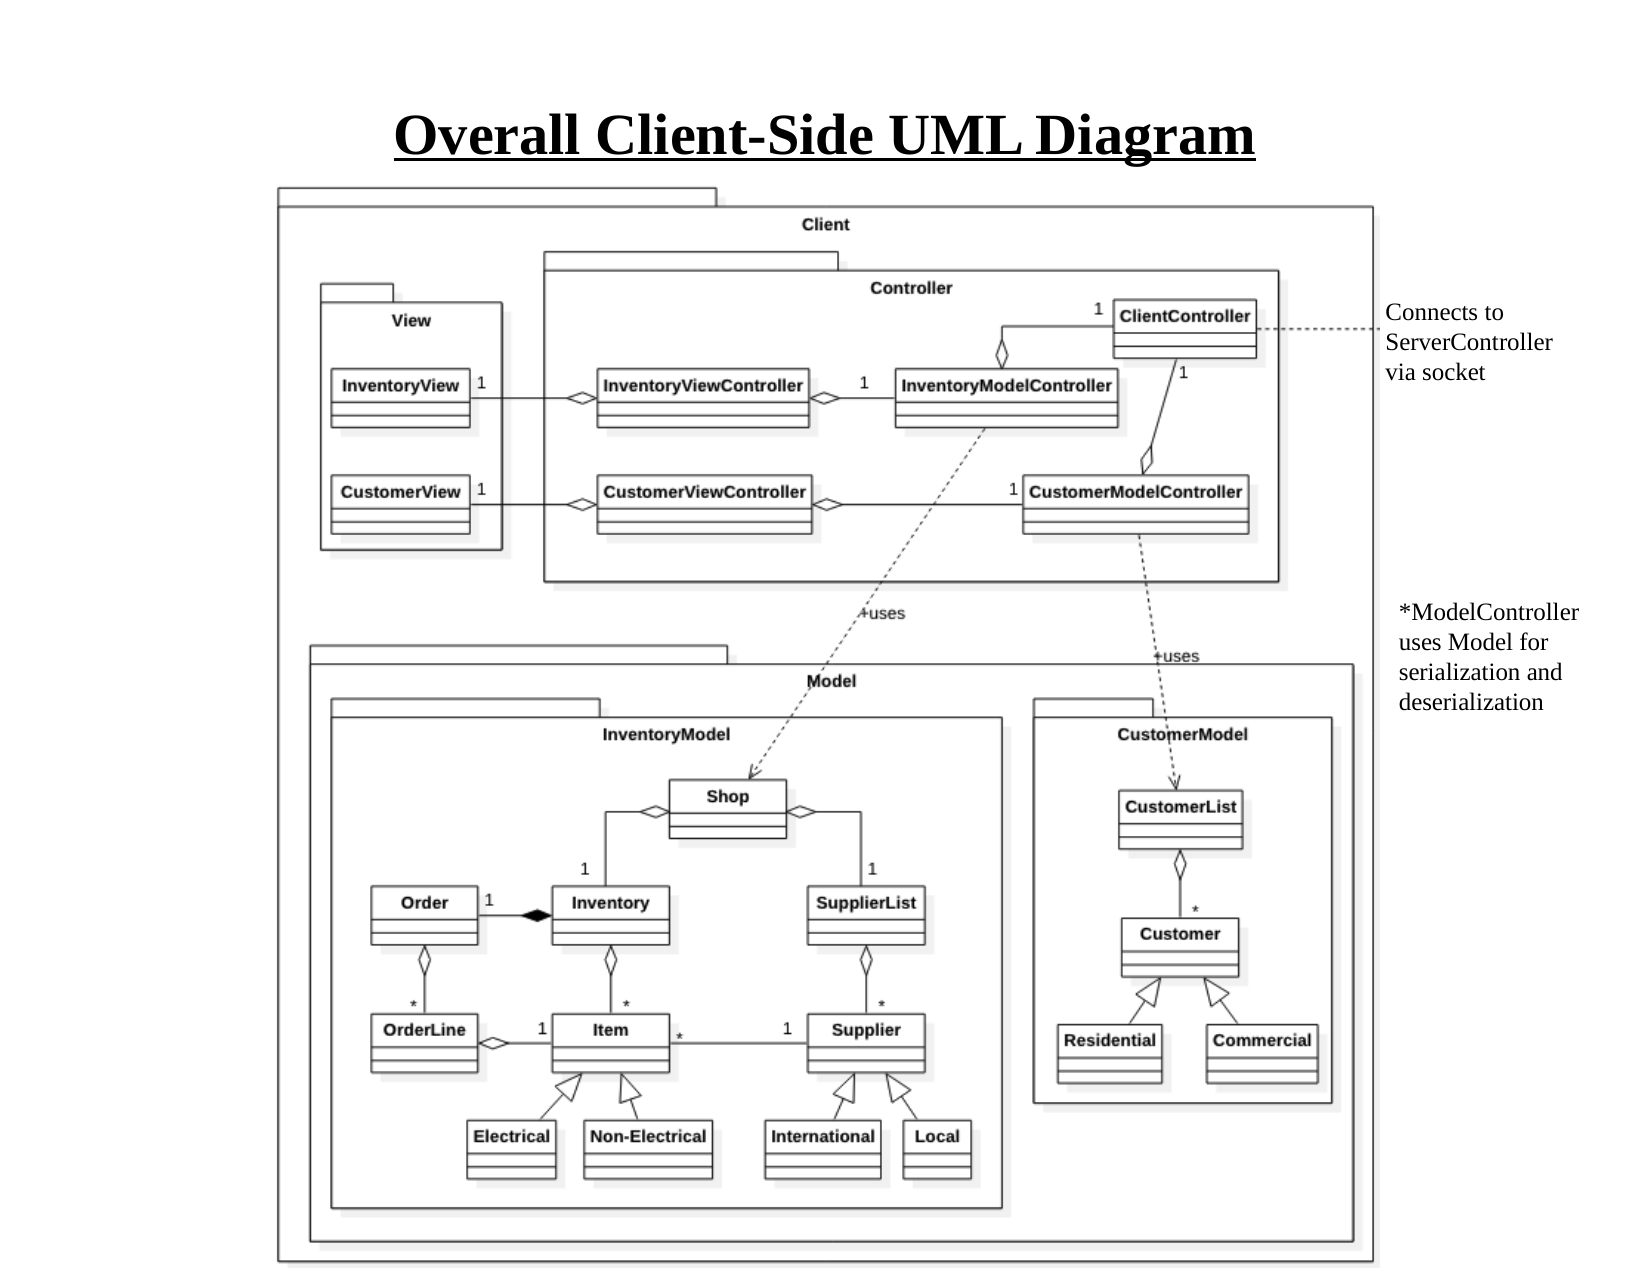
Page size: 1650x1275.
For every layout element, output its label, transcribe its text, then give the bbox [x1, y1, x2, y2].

picture [270, 167, 1380, 1269]
text_box *ModelController uses Model for serialization and deserialization [1384, 588, 1611, 723]
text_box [317, 624, 1321, 1196]
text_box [835, 358, 1175, 511]
text_box Overall Client-Side UML Diagram [0, 88, 1650, 174]
text_box Connects to ServerController via socket [1380, 288, 1571, 394]
